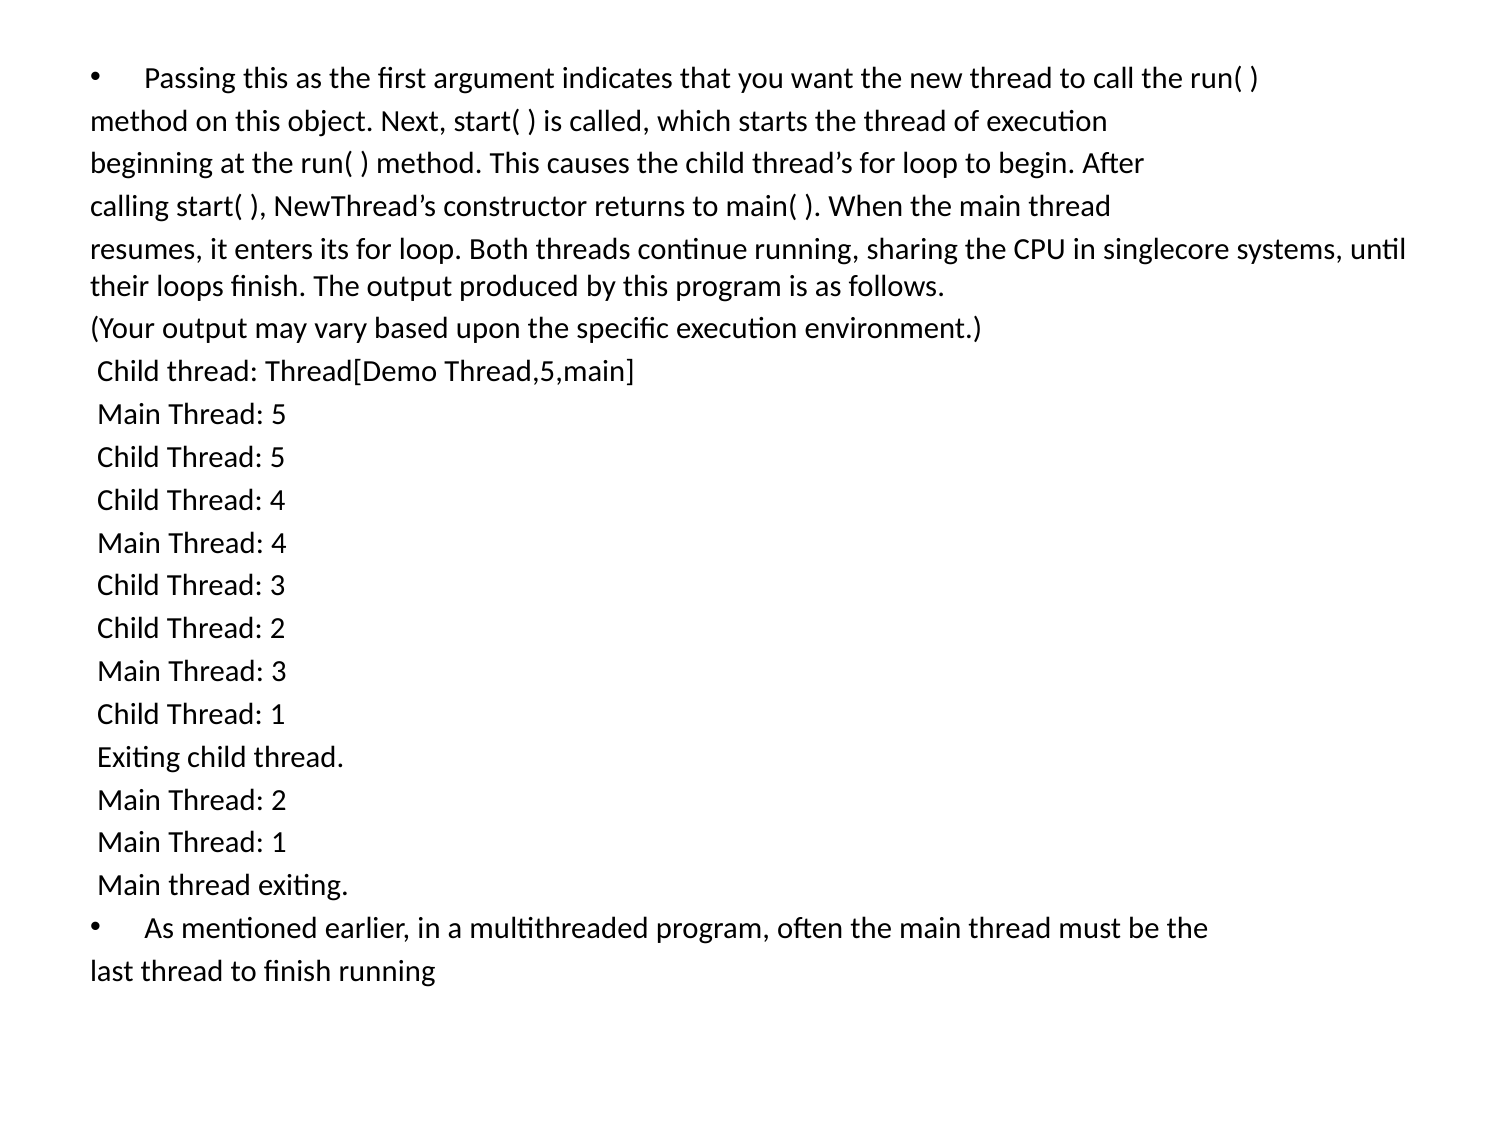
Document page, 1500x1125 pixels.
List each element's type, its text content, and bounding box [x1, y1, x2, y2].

list Passing this as the first argument indicates that you want the new thread to call the run( ) method on this object. Next, start( ) is called, which starts the thread of execution beginning at the run( ) method. This causes the child thread’s for loop to begin. After calling start( ), NewThread’s constructor returns to main( ). When the main thread resumes, it enters its for loop. Both threads continue running, sharing the CPU in singlecore systems, until their loops finish. The output produced by this program is as follows. (Your output may vary based upon the specific execution environment.) Child thread: Thread[Demo Thread,5,main] Main Thread: 5 Child Thread: 5 Child Thread: 4 Main Thread: 4 Child Thread: 3 Child Thread: 2 Main Thread: 3 Child Thread: 1 Exiting child thread. Main Thread: 2 Main Thread: 1 Main thread exiting. As mentioned earlier, in a multithreaded program, often the main thread must be the last thread to finish running [75, 50, 1425, 1005]
